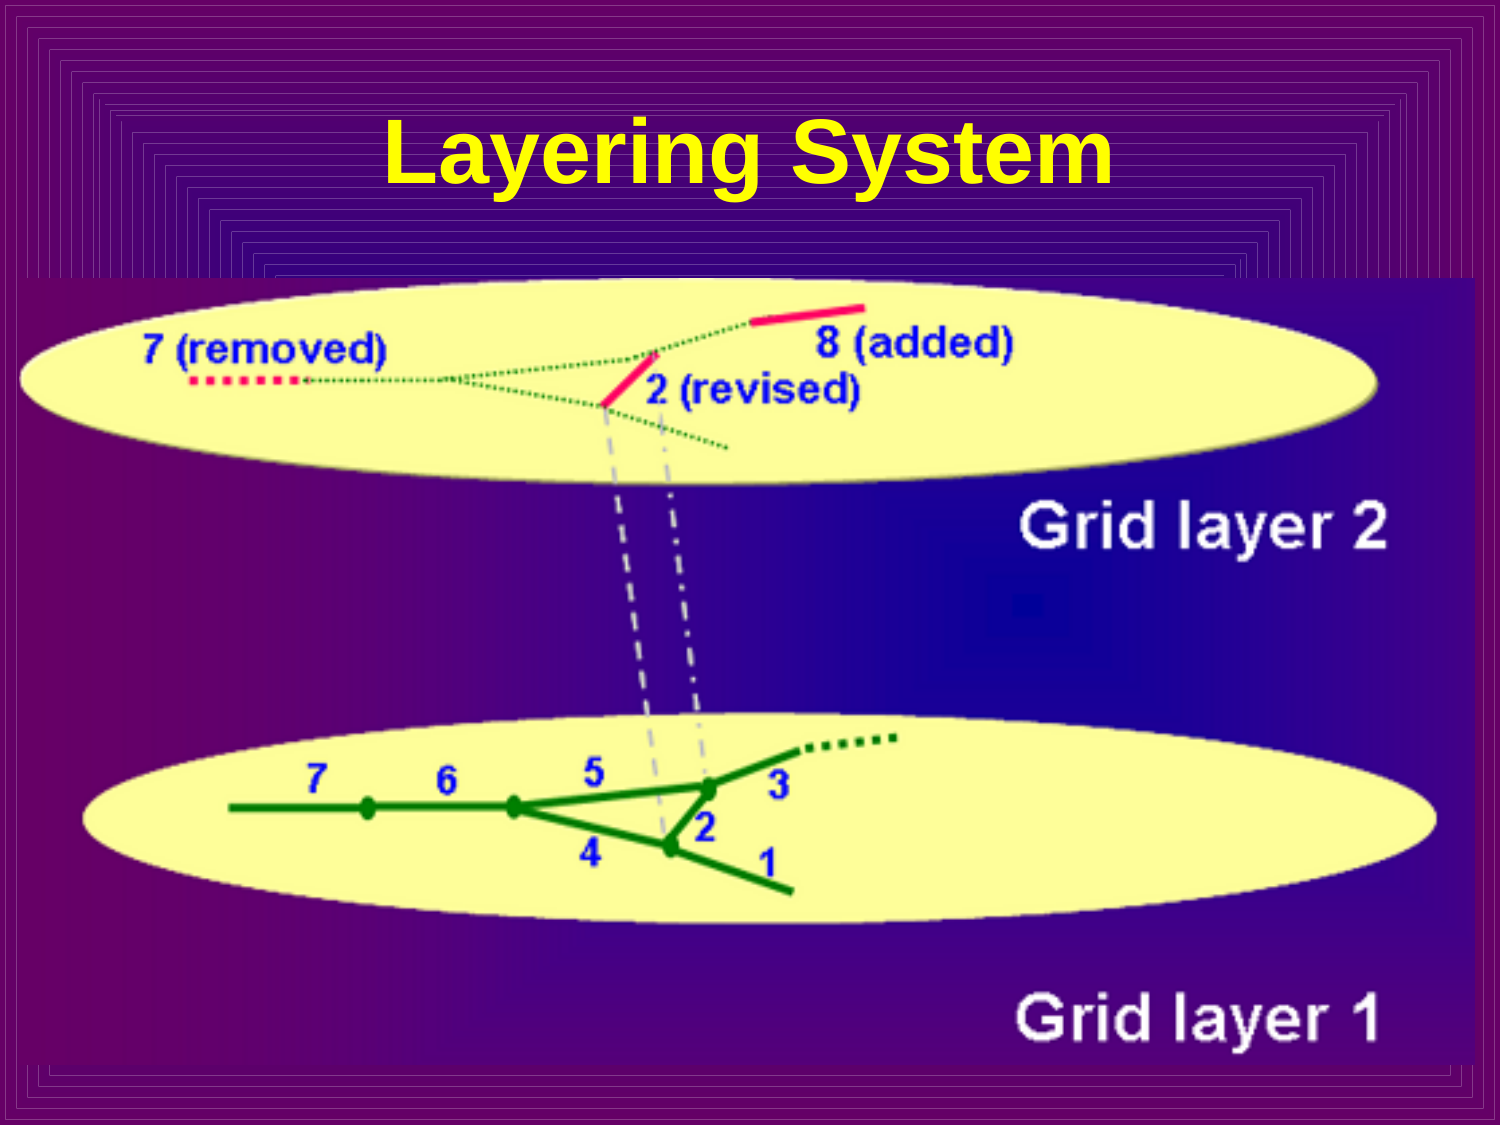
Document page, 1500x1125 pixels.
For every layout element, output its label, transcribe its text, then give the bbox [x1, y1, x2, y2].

title Layering System [112, 52, 1388, 241]
picture [19, 278, 1475, 1066]
